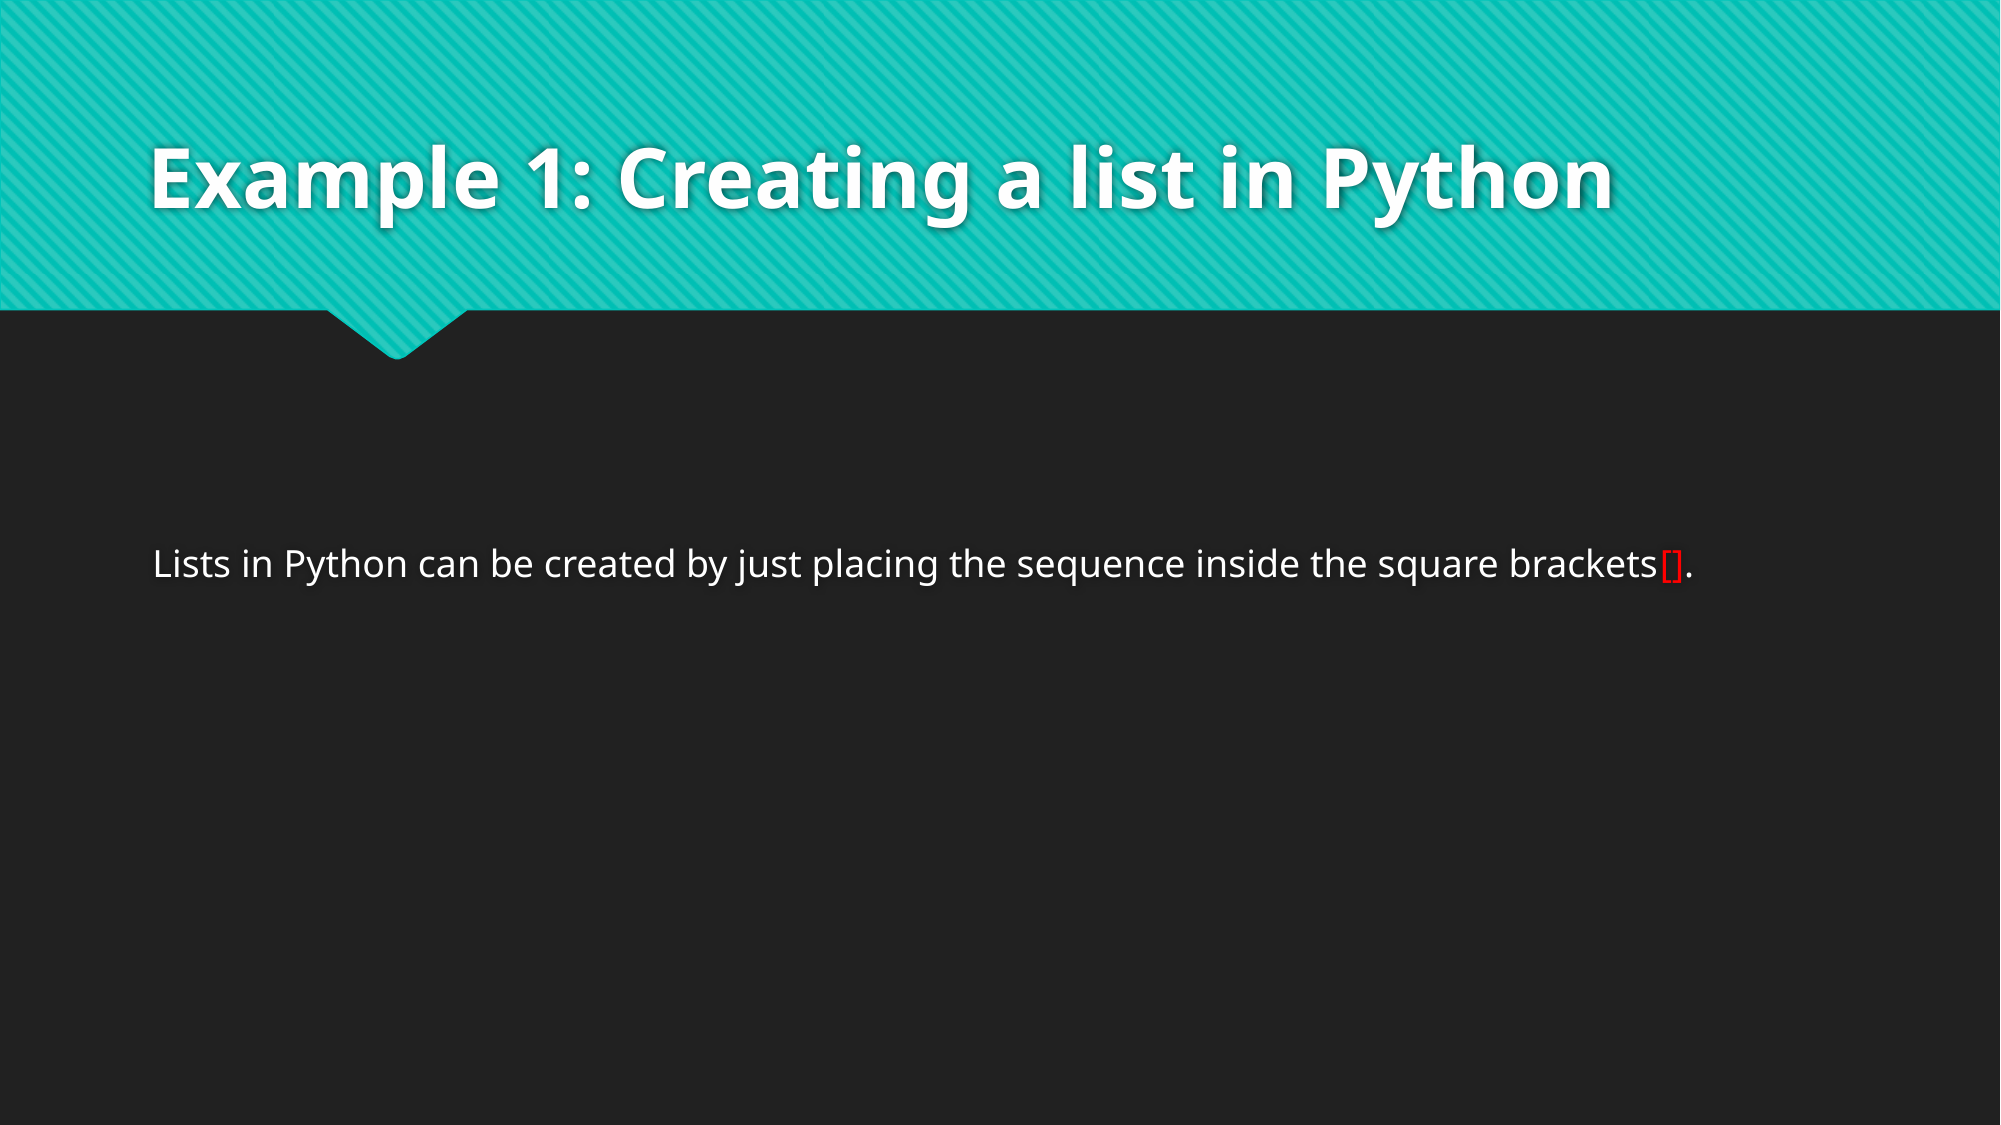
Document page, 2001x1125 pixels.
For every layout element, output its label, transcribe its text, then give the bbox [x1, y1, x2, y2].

list Lists in Python can be created by just placing the sequence inside the square brackets[]. [137, 484, 1863, 641]
title Example 1: Creating a list in Python [132, 73, 1868, 233]
